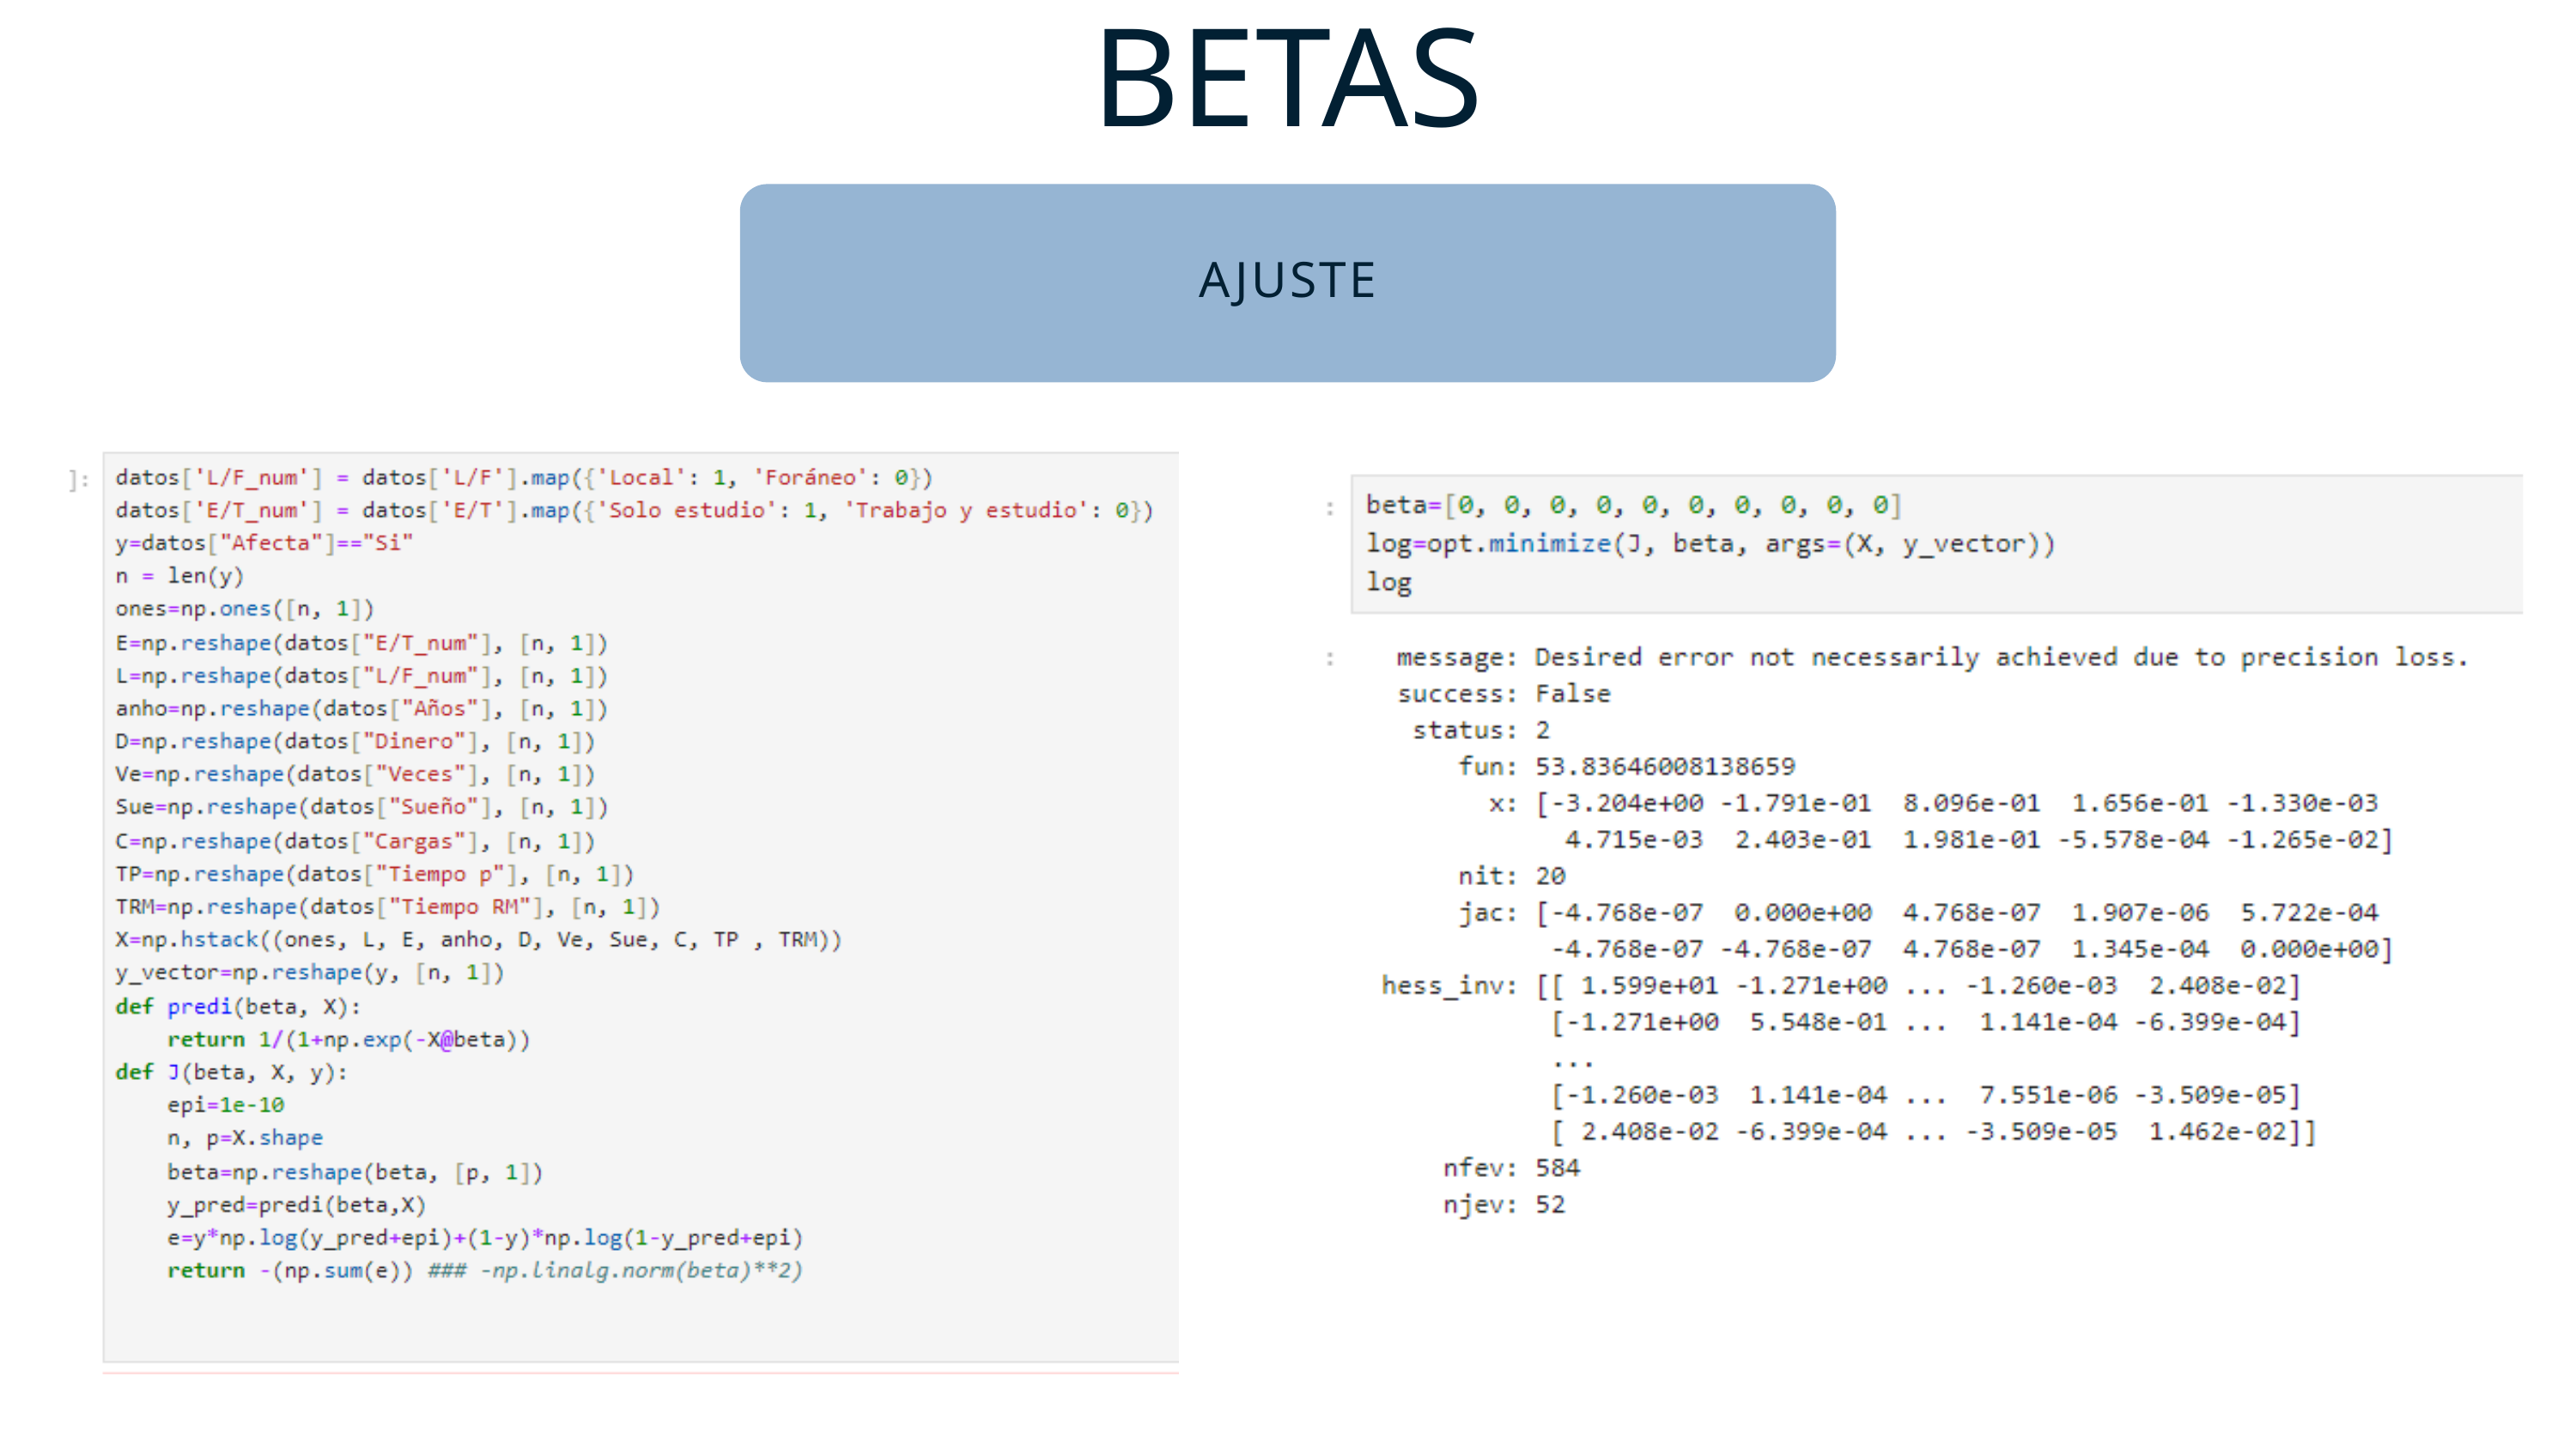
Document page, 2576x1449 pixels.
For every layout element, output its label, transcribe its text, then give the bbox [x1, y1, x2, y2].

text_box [739, 184, 1837, 383]
text_box [1326, 473, 2524, 1237]
text_box [69, 438, 1180, 1374]
text_box BETAS [1084, 27, 1492, 154]
